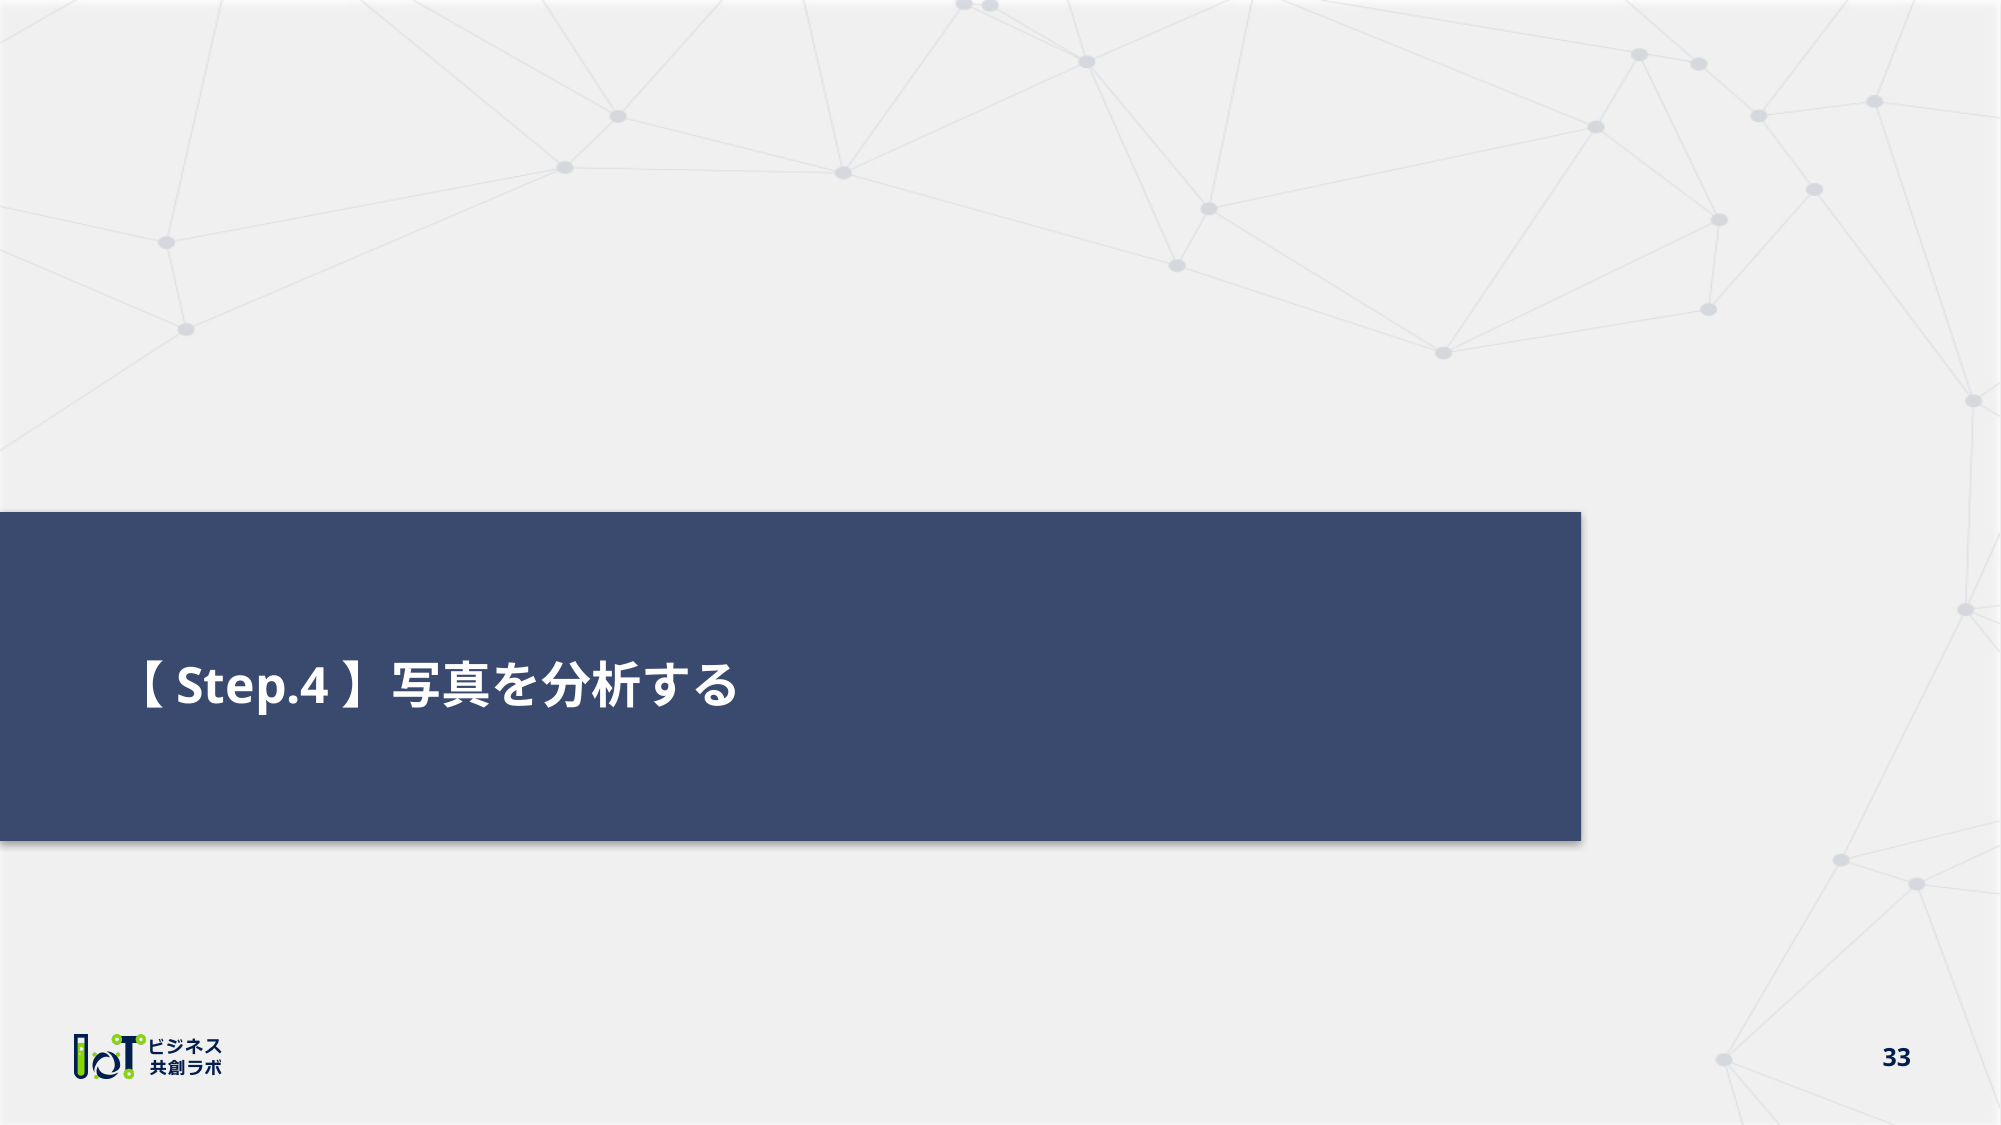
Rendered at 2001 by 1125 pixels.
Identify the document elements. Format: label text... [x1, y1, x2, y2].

picture [74, 1034, 222, 1079]
title 【Step.4】写真を分析する [99, 576, 1488, 777]
